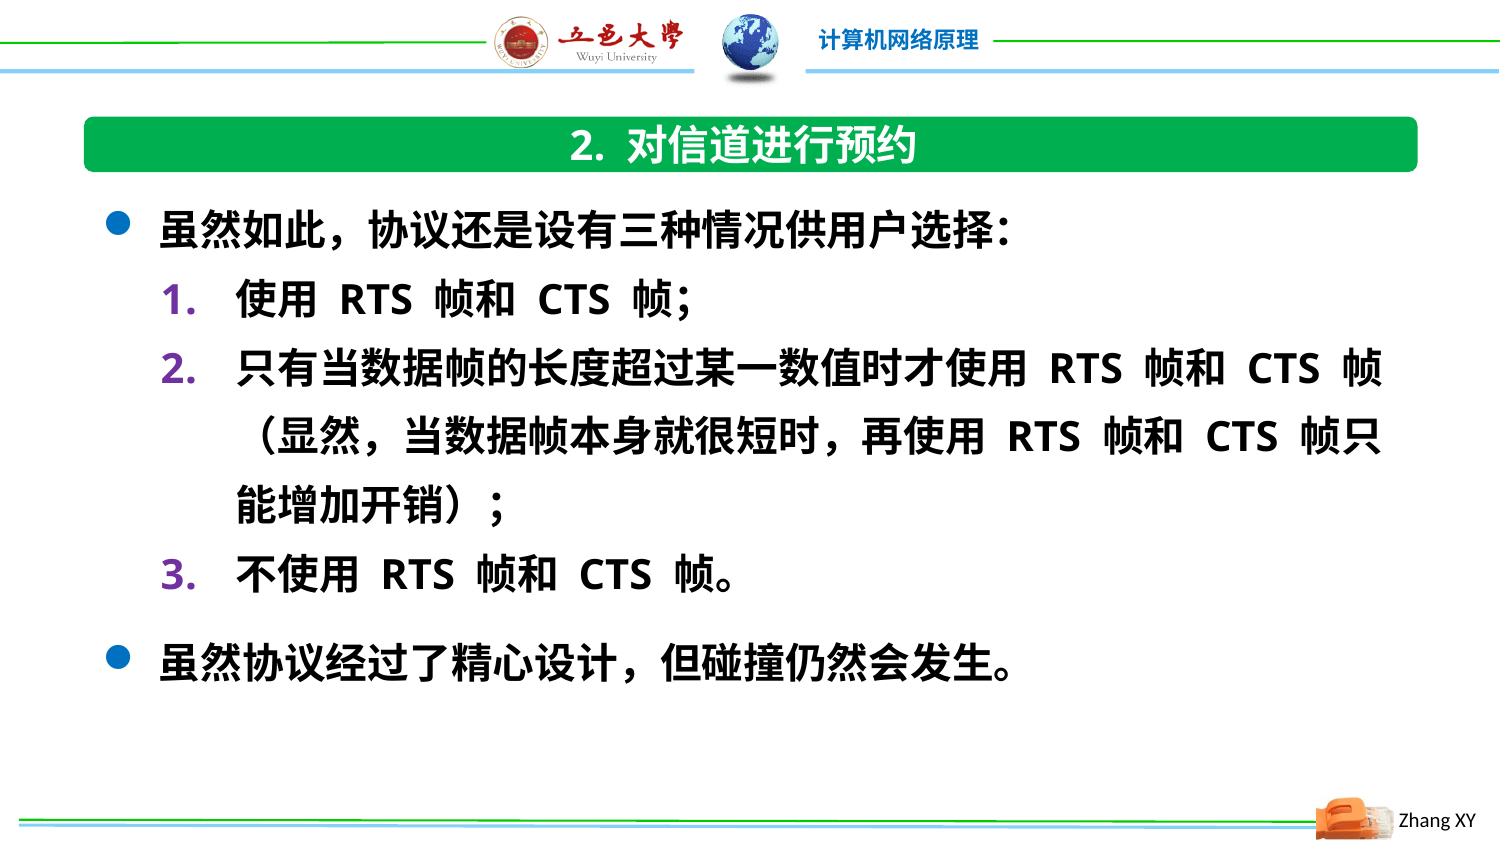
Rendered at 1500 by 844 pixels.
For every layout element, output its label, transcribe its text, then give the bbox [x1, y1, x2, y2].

picture [494, 15, 697, 69]
text_box [83, 116, 554, 173]
text_box 虽然如此，协议还是设有三种情况供用户选择： 使用 RTS 帧和 CTS 帧； 只有当数据帧的长度超过某一数值时才使用 RTS 帧和 CTS 帧（显然，当数据帧本身就很短时，再使用 RTS 帧和 CTS 帧只能增加开销）； 不使用 RTS 帧和 CTS 帧。 虽然协议经过了精心设计，但碰撞仍然会发生。 [87, 177, 1418, 695]
picture [1316, 796, 1394, 840]
text_box 2. 对信道进行预约 [554, 111, 943, 176]
picture [720, 12, 780, 88]
text_box [943, 116, 1418, 173]
